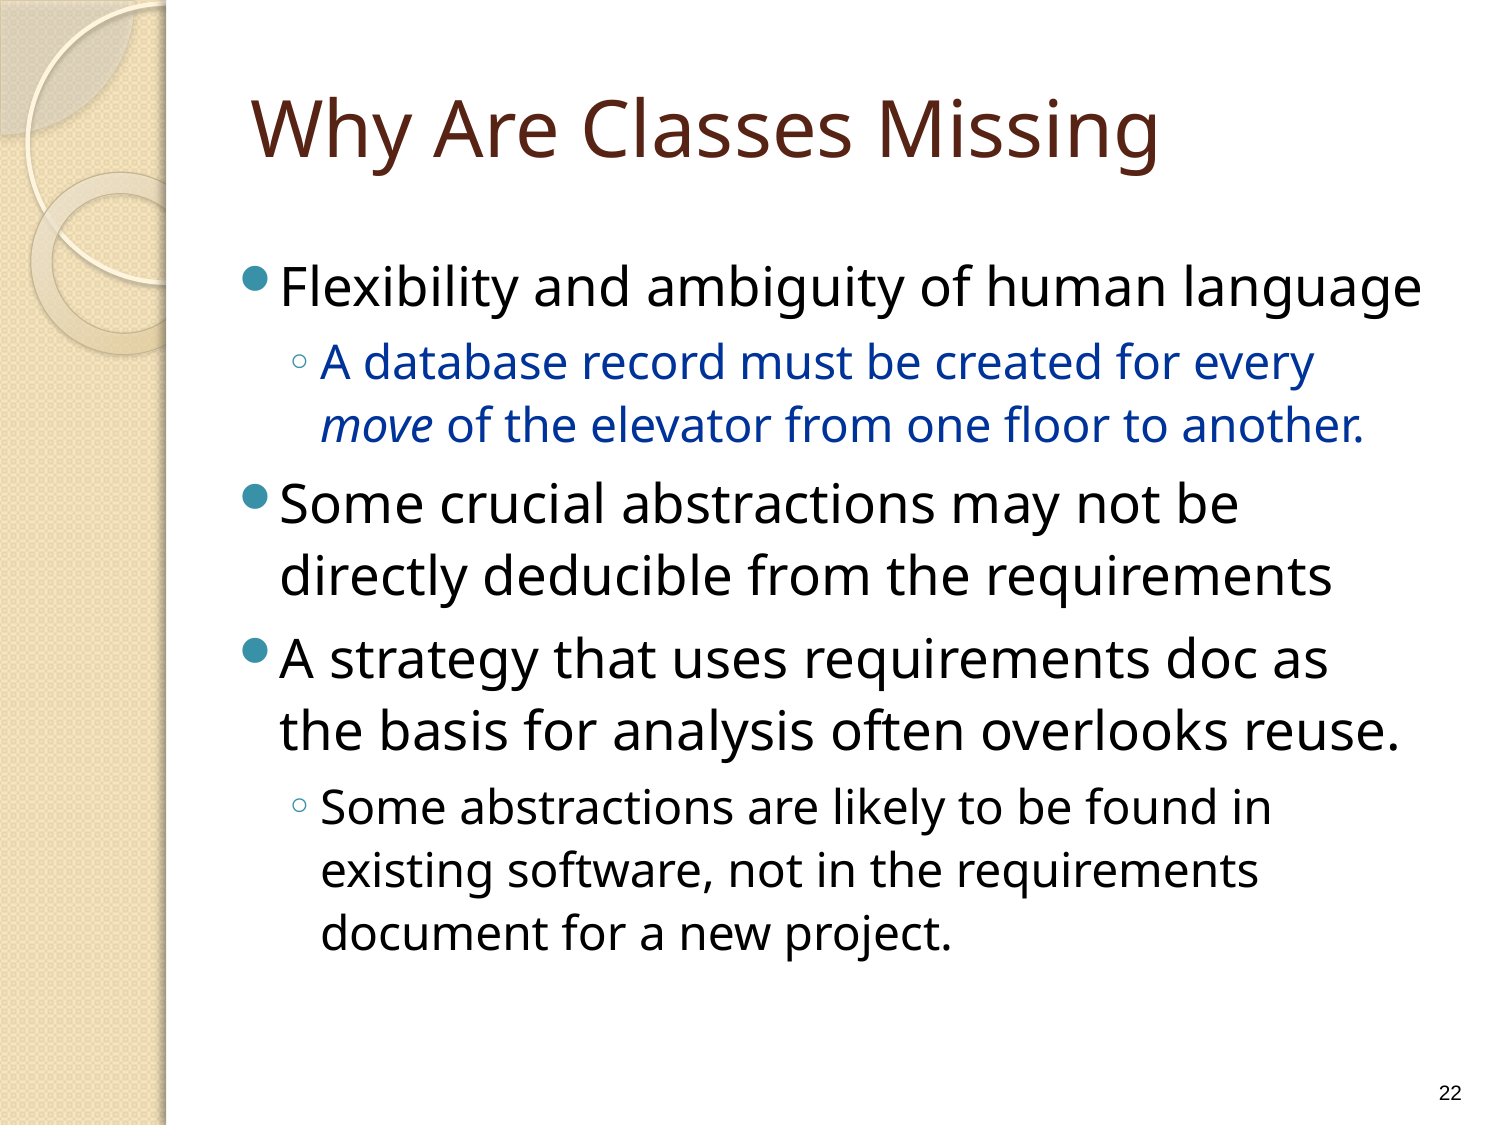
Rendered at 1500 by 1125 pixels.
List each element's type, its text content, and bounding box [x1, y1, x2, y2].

list Flexibility and ambiguity of human language A database record must be created for every move of the elevator from one floor to another. Some crucial abstractions may not be directly deducible from the requirements A strategy that uses requirements doc as the basis for analysis often overlooks reuse. Some abstractions are likely to be found in existing software, not in the requirements document for a new project. [212, 237, 1443, 1025]
title Why Are Classes Missing [235, 31, 1466, 220]
slide_number 22 [1413, 1034, 1488, 1113]
